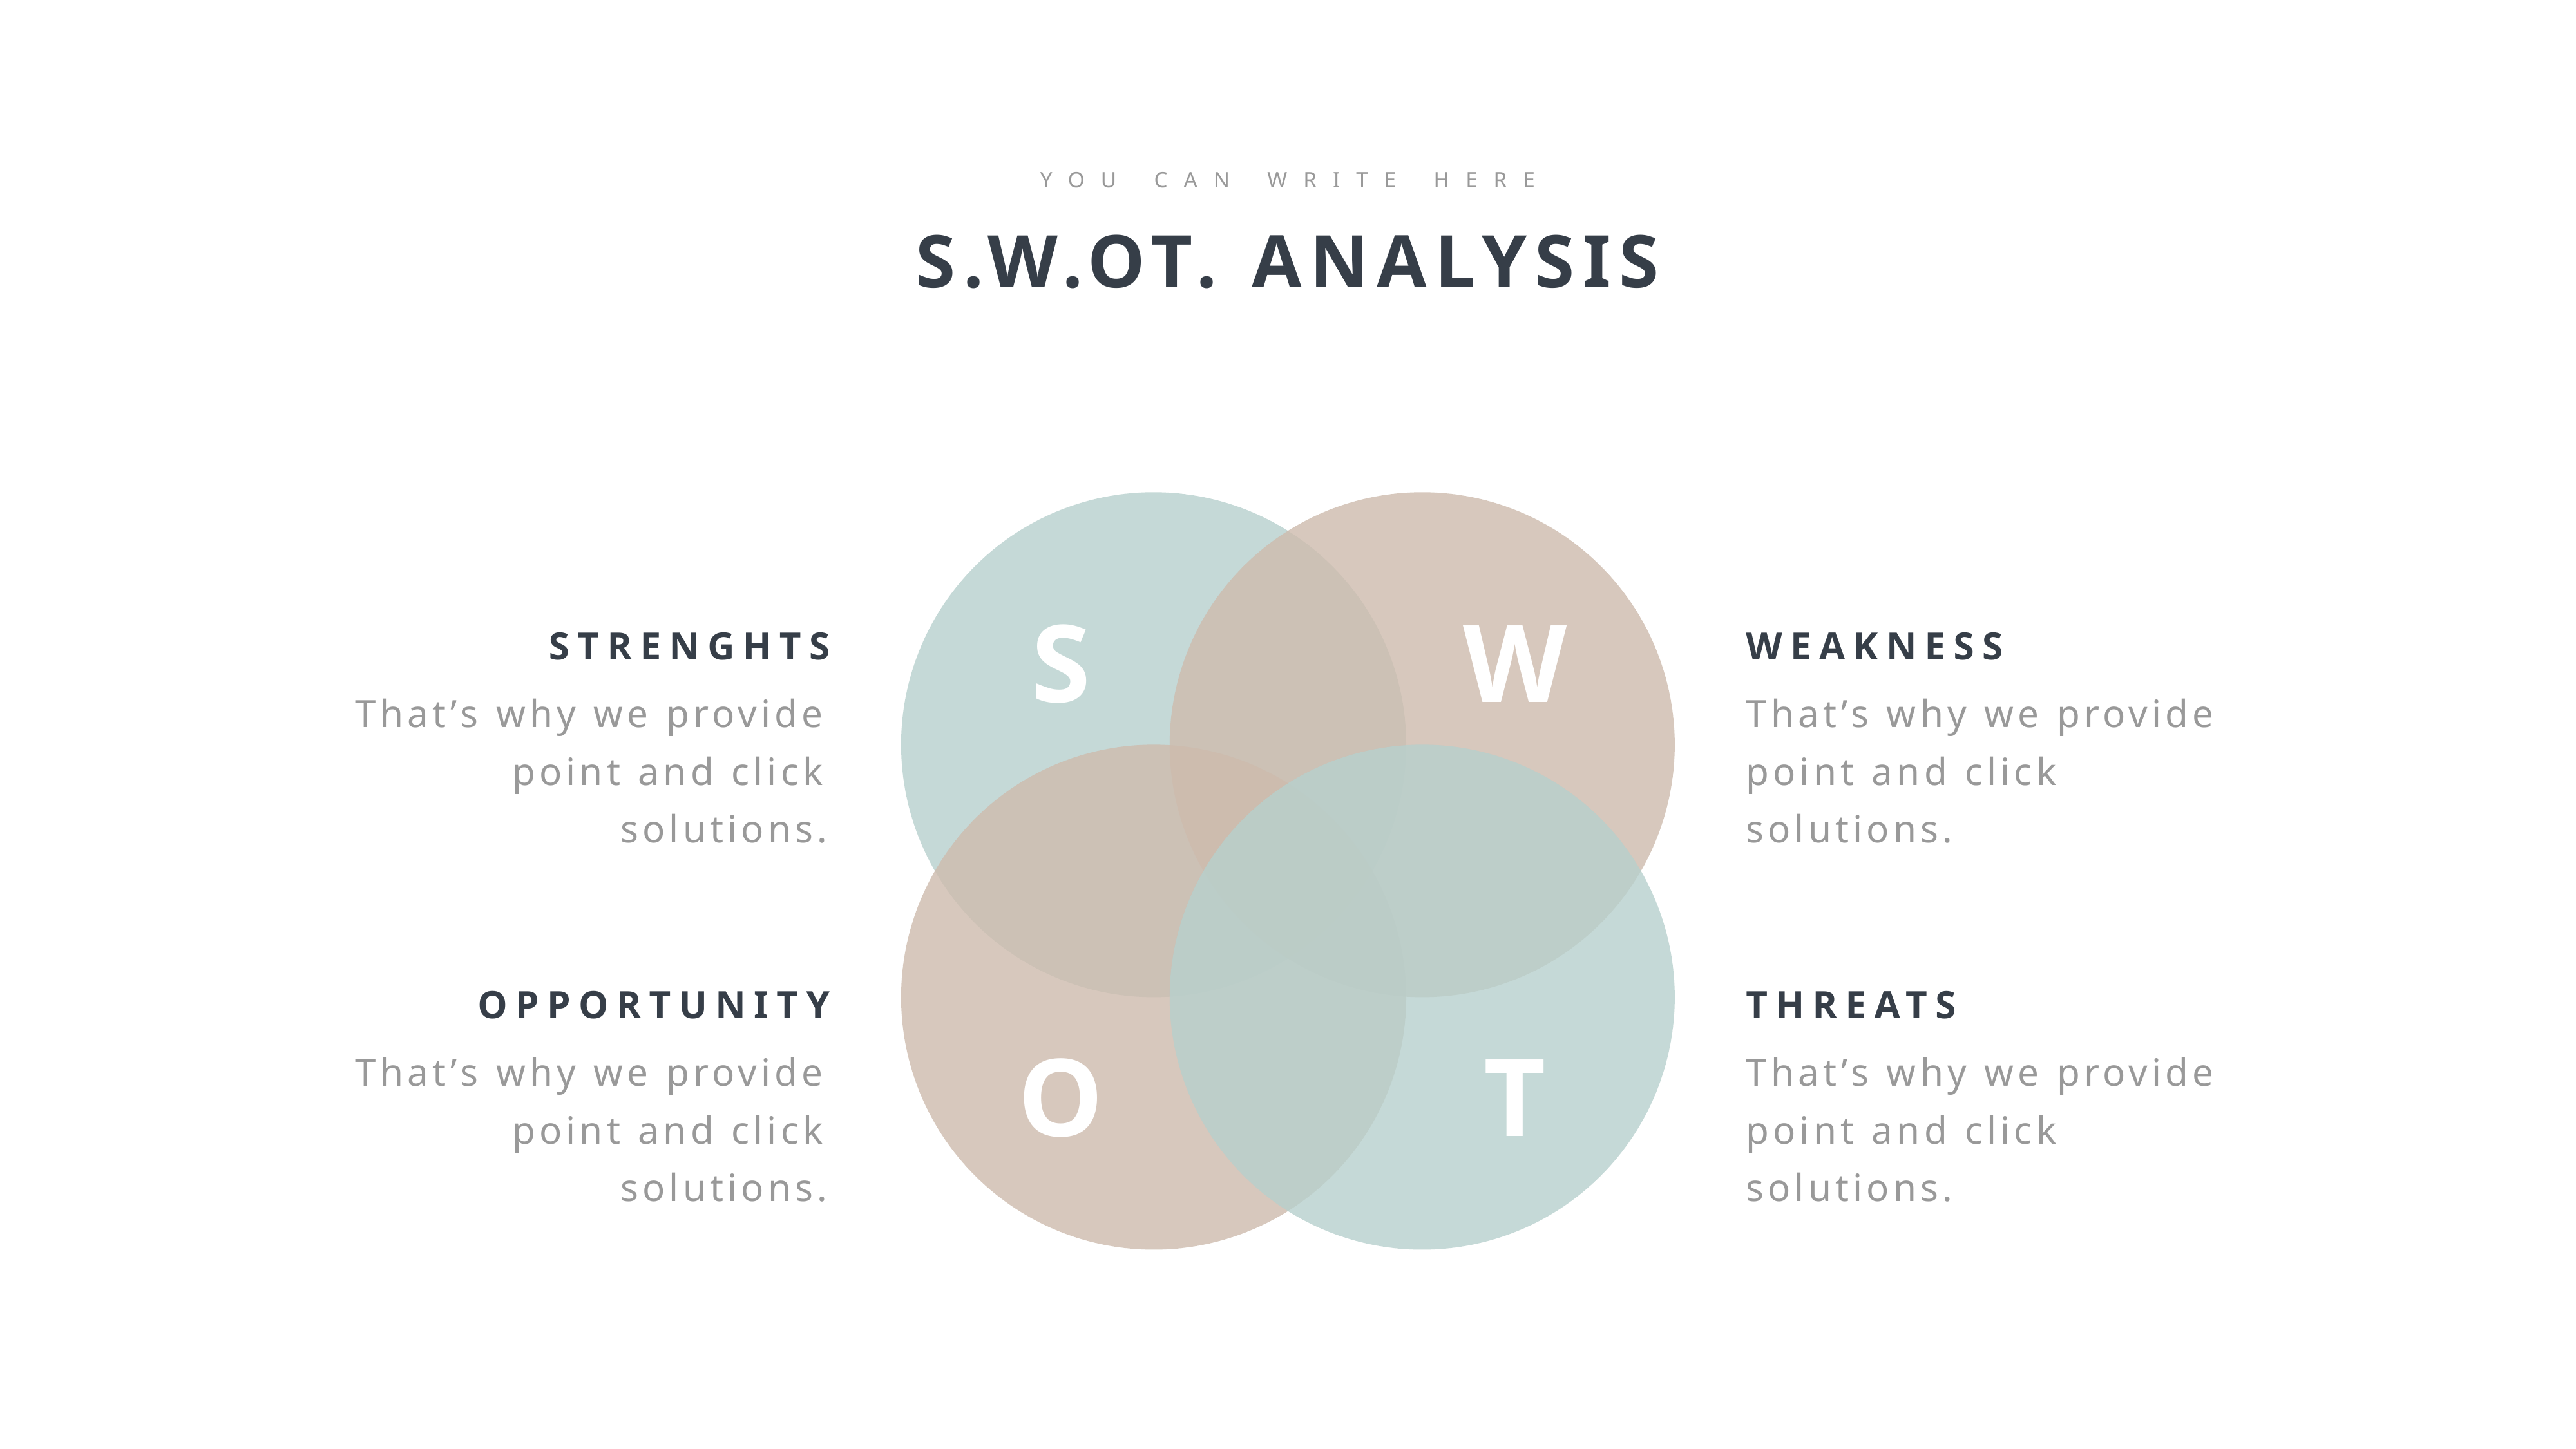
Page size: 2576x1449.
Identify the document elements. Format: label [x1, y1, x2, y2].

text_box [1736, 976, 2285, 1152]
text_box [289, 976, 840, 1152]
text_box [848, 162, 1728, 308]
text_box [901, 492, 1675, 1250]
text_box [289, 617, 840, 793]
text_box [1736, 617, 2285, 793]
